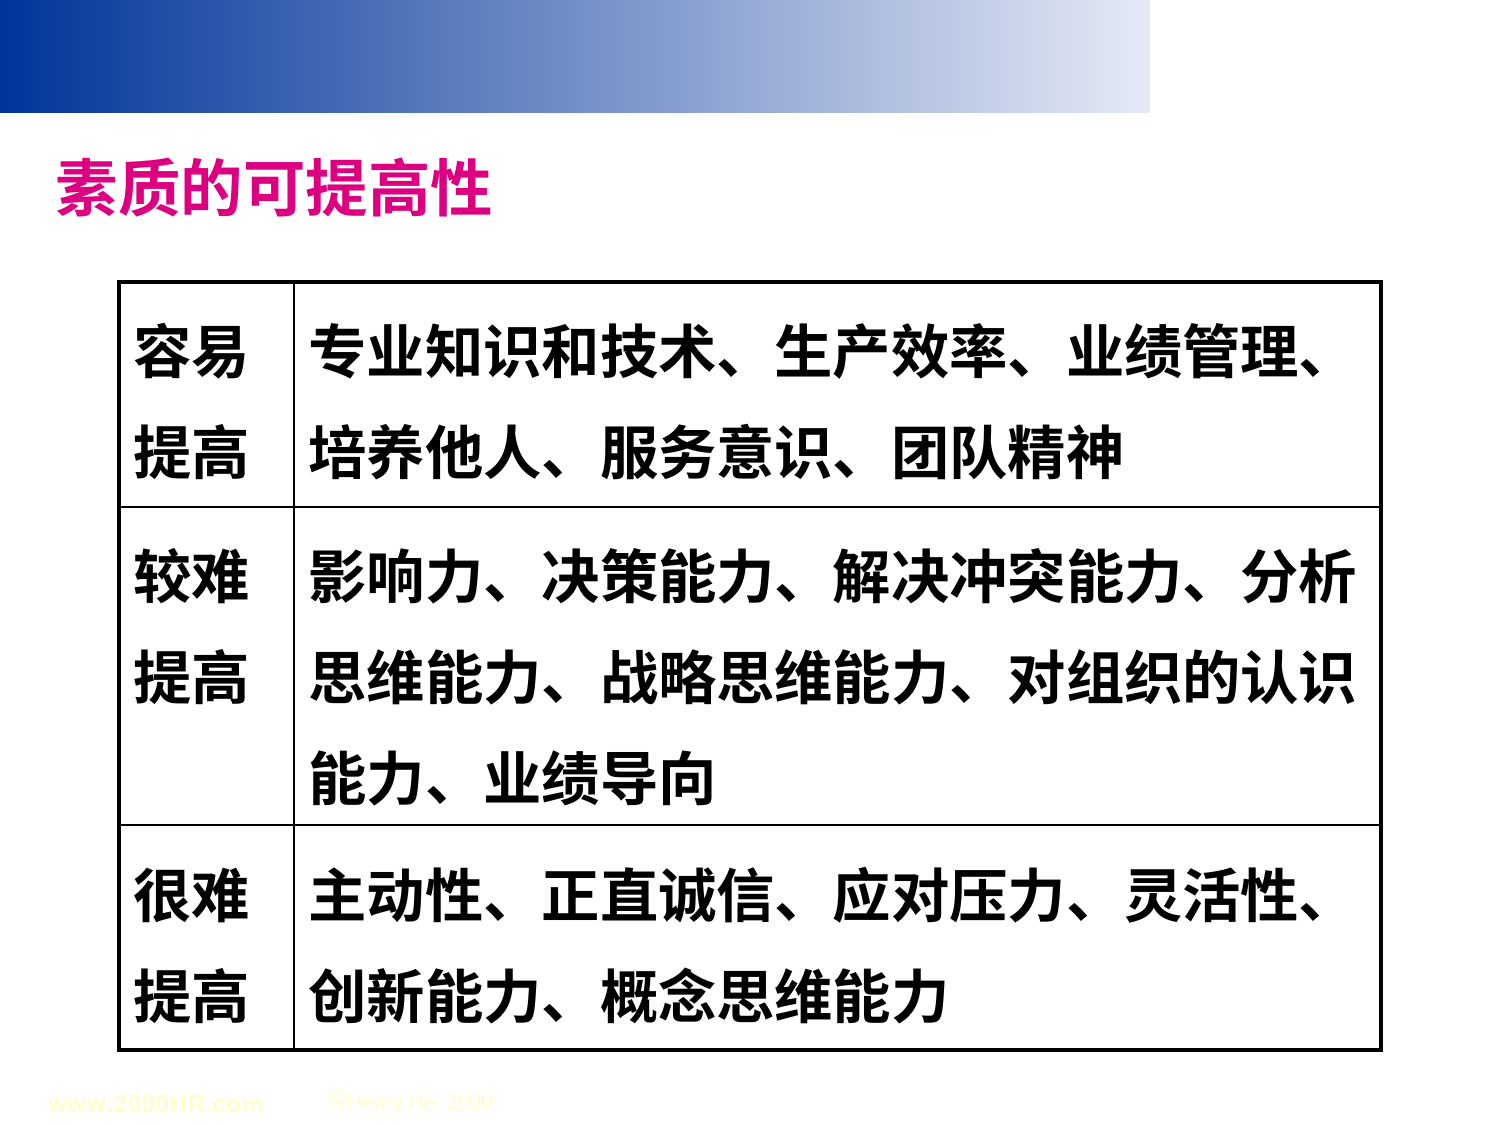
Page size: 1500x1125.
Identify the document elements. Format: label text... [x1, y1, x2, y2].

title 素质的可提高性 [41, 126, 1317, 314]
table_cell 较难提高 [121, 508, 293, 824]
table_cell 主动性、正直诚信、应对压力、灵活性、创新能力、概念思维能力 [295, 826, 1379, 1048]
table_cell 很难提高 [121, 826, 293, 1048]
table_cell 影响力、决策能力、解决冲突能力、分析思维能力、战略思维能力、对组织的认识能力、业绩导向 [295, 508, 1379, 824]
table_header 专业知识和技术、生产效率、业绩管理、培养他人、服务意识、团队精神 [295, 284, 1379, 506]
table_header 容易提高 [121, 284, 293, 506]
